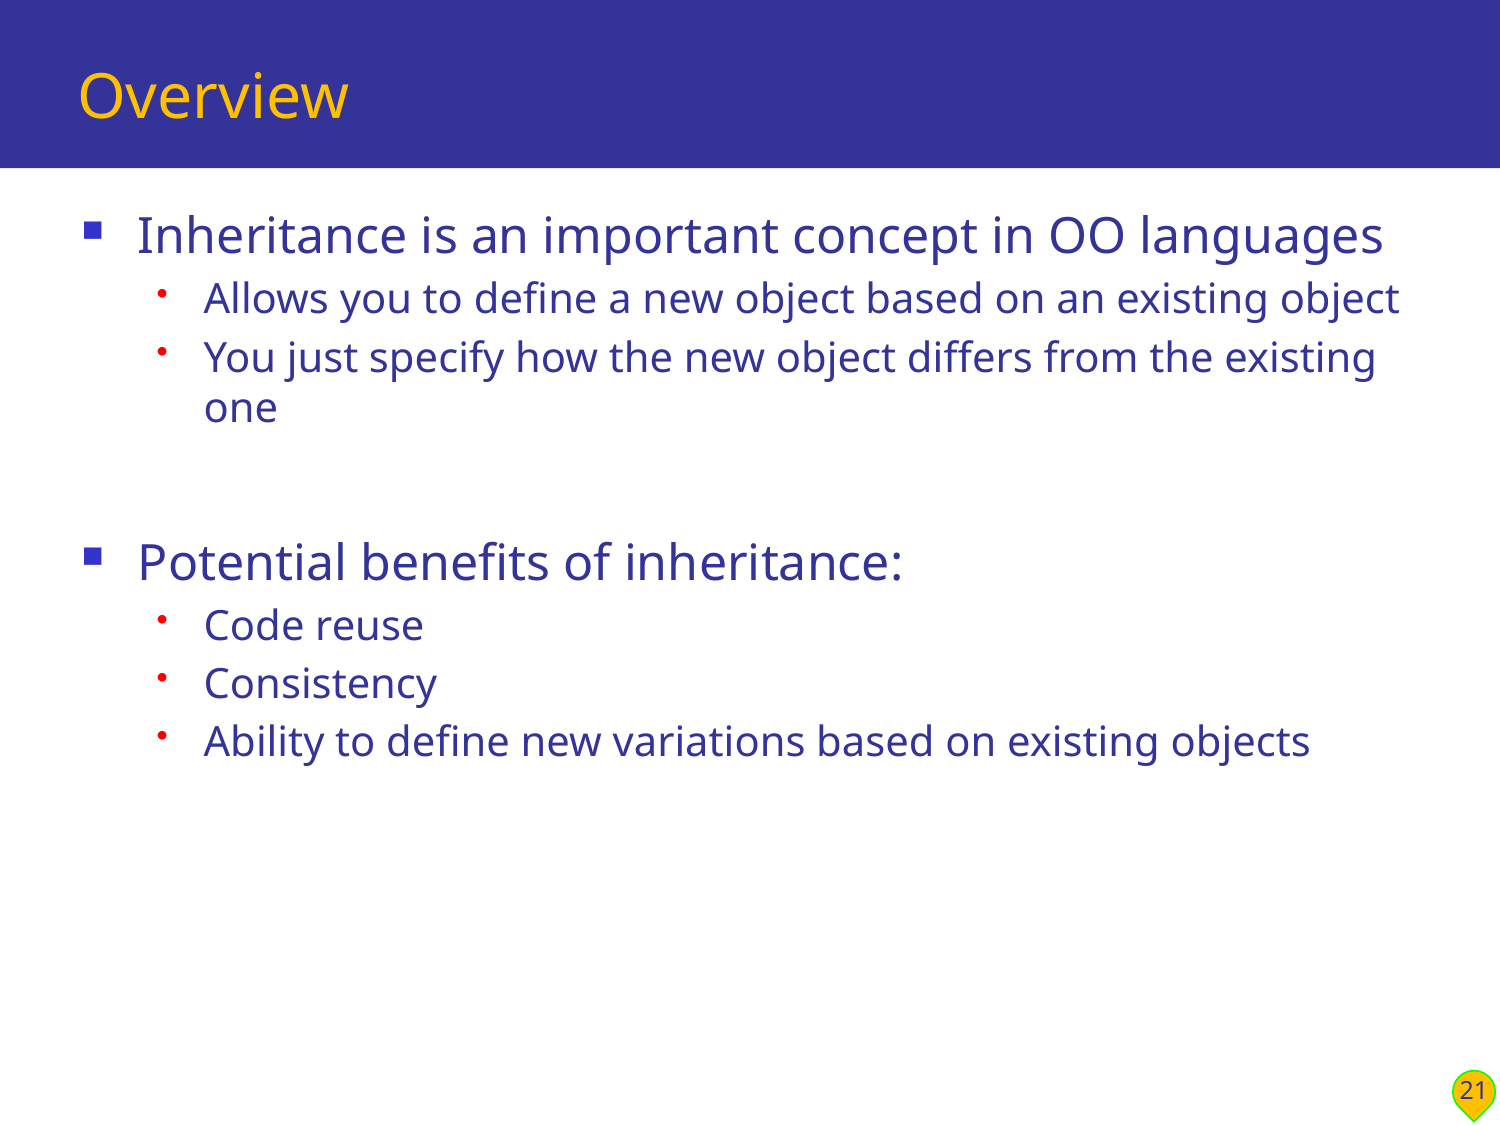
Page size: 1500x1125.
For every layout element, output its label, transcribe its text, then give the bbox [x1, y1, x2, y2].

footer 21 [1430, 1040, 1500, 1117]
title Overview [62, 24, 1465, 139]
list Inheritance is an important concept in OO languages Allows you to define a new object based on an existing object You just specify how the new object differs from the existing one Potential benefits of inheritance: Code reuse Consistency Ability to define new variations based on existing objects [66, 196, 1459, 1006]
